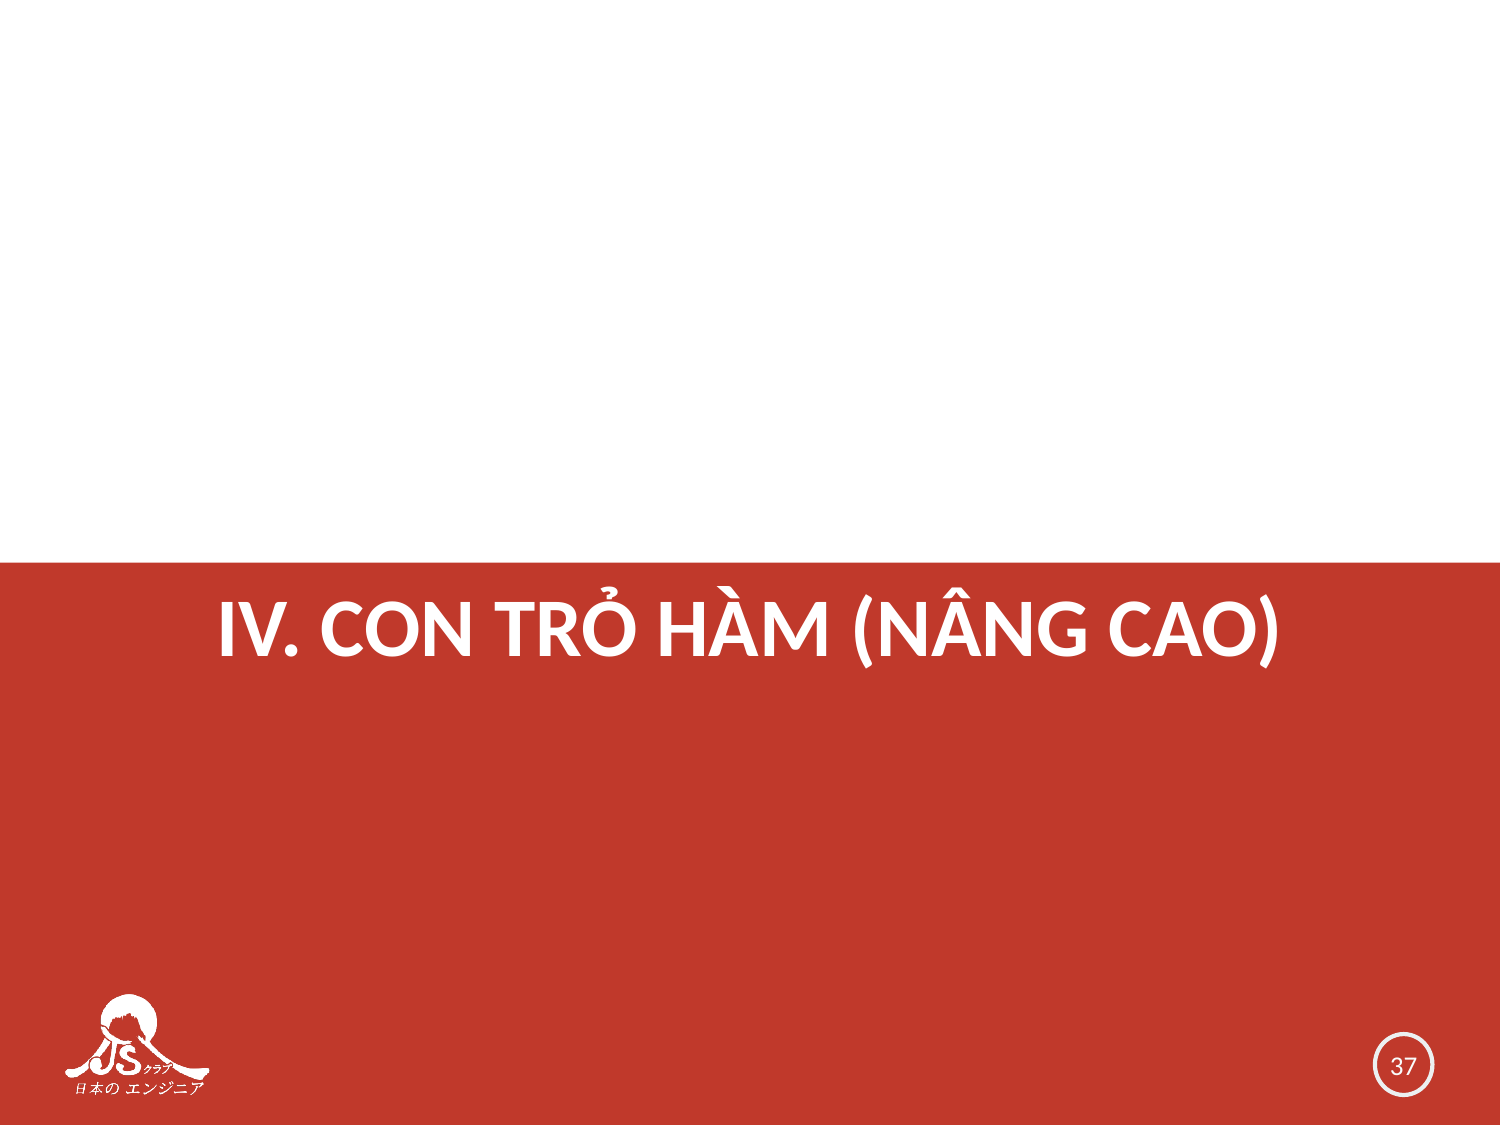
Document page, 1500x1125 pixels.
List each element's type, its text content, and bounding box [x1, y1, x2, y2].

picture [65, 994, 210, 1095]
title IV. CON TRỎ HÀM (NÂNg CAO) [112, 565, 1388, 790]
